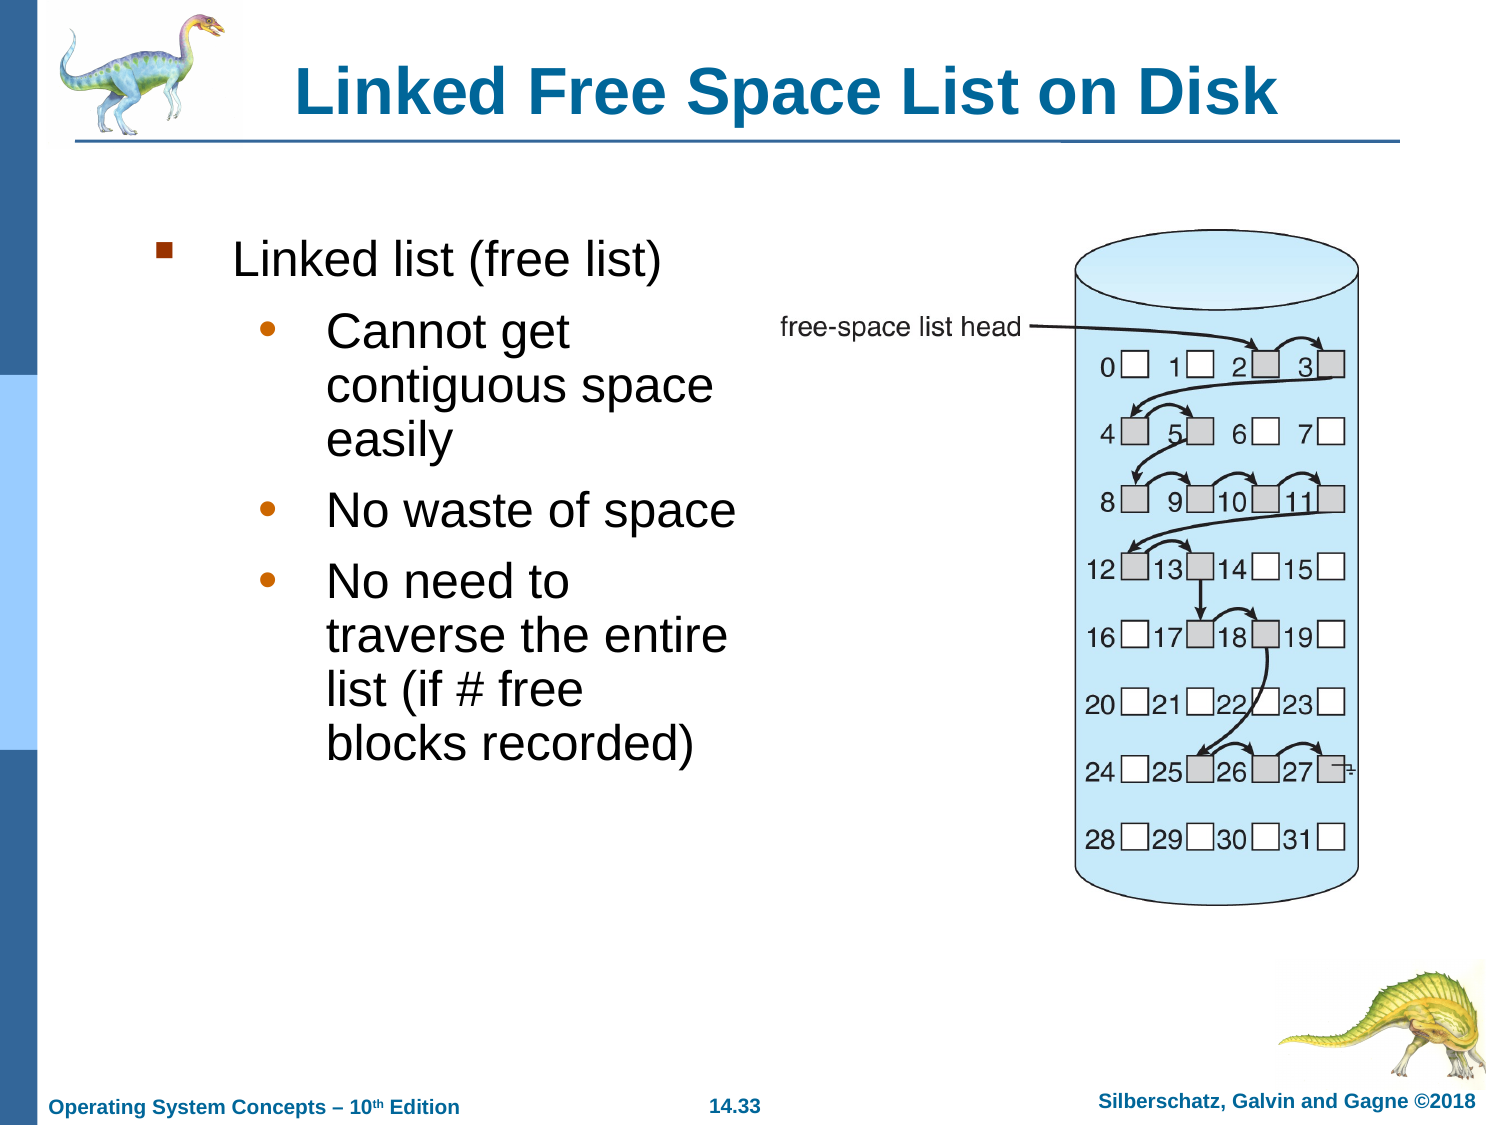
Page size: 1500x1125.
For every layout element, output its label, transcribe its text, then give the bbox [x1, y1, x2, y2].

picture [46, 0, 243, 149]
picture [780, 228, 1359, 906]
text_box Linked list (free list) Cannot get contiguous space easily No waste of space No need to traverse the entire list (if # free blocks recorded) [141, 188, 750, 912]
title Linked Free Space List on Disk [148, 40, 1425, 136]
picture [1275, 959, 1486, 1090]
